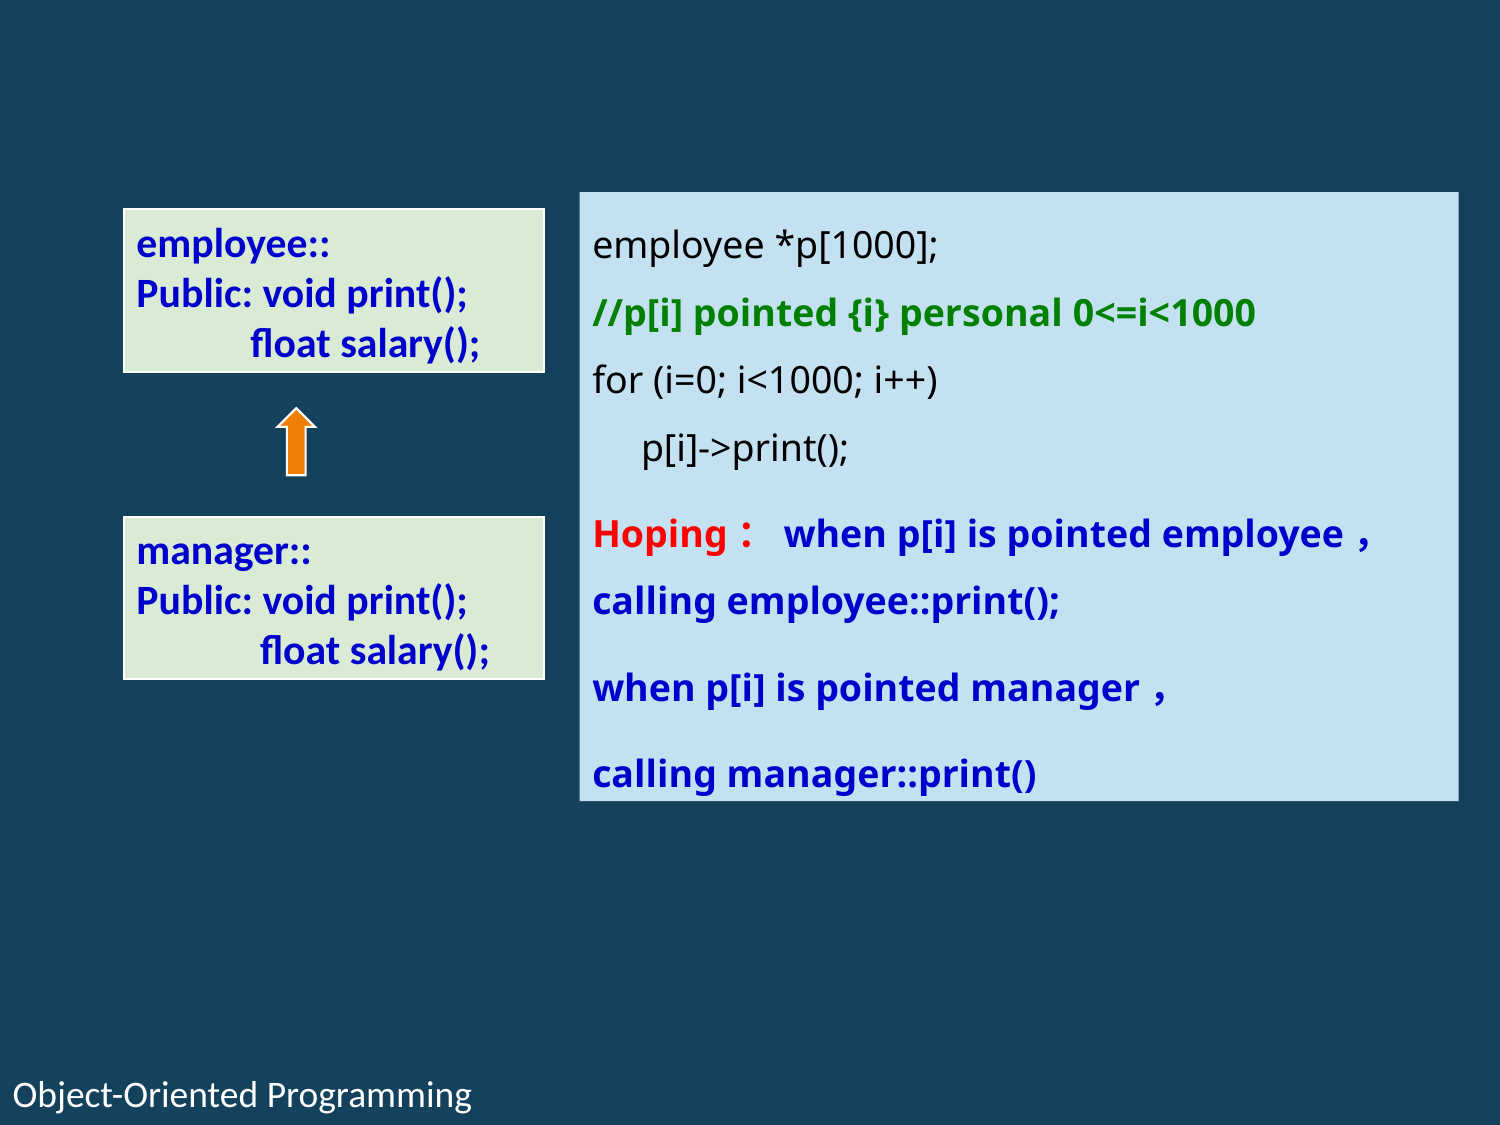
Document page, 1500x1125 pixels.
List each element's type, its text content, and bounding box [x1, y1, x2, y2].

text_box manager:: Public: void print(); float salary(); [123, 516, 545, 680]
text_box [277, 408, 316, 476]
text_box employee:: Public: void print(); float salary(); [123, 209, 545, 372]
footer Object-Oriented Programming [0, 1062, 599, 1122]
text_box employee *p[1000]; //p[i] pointed {i} personal 0<=i<1000 for (i=0; i<1000; i++) p[i]->print(); Hoping：when p[i] is pointed employee， calling employee::print(); when p[i] is pointed manager， calling manager::print() [579, 192, 1459, 802]
